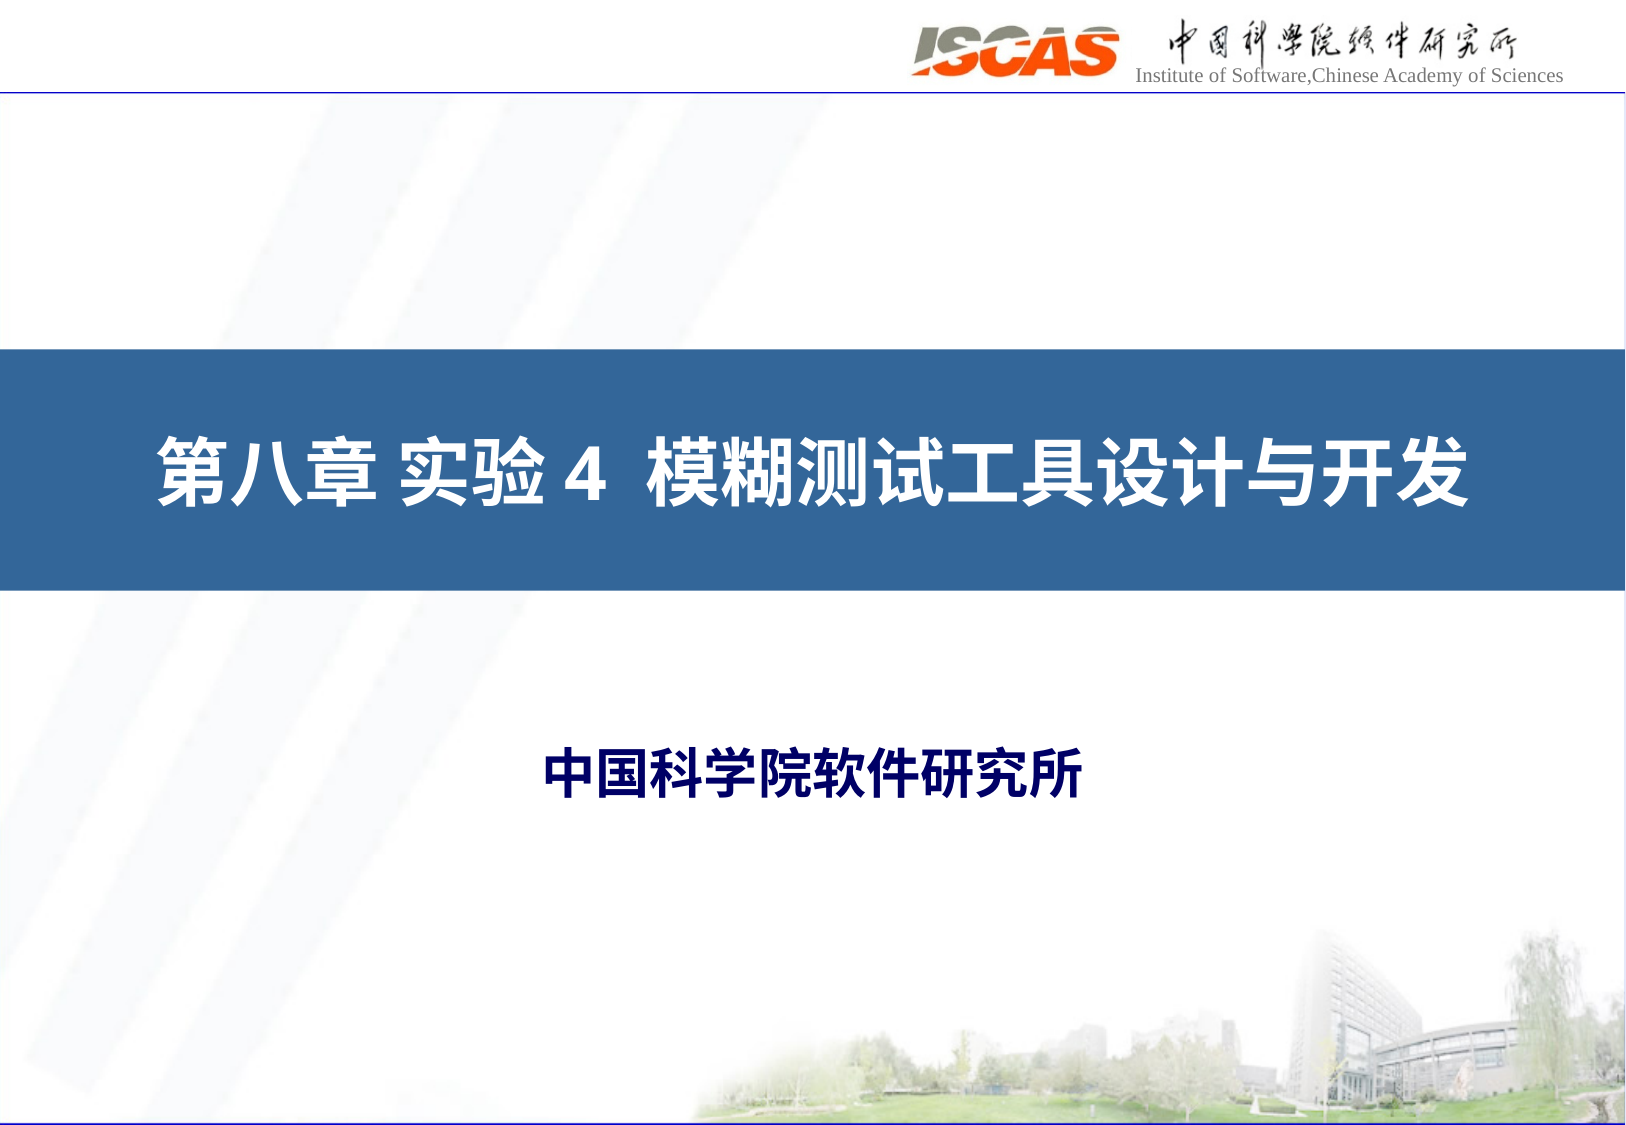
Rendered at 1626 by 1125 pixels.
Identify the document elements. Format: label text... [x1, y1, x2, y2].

picture [907, 18, 1132, 87]
picture [0, 92, 1626, 1125]
picture [1166, 15, 1519, 71]
title 第八章 实验4 模糊测试工具设计与开发 [0, 349, 1625, 591]
subtitle 中国科学院软件研究所 [287, 732, 1338, 1020]
